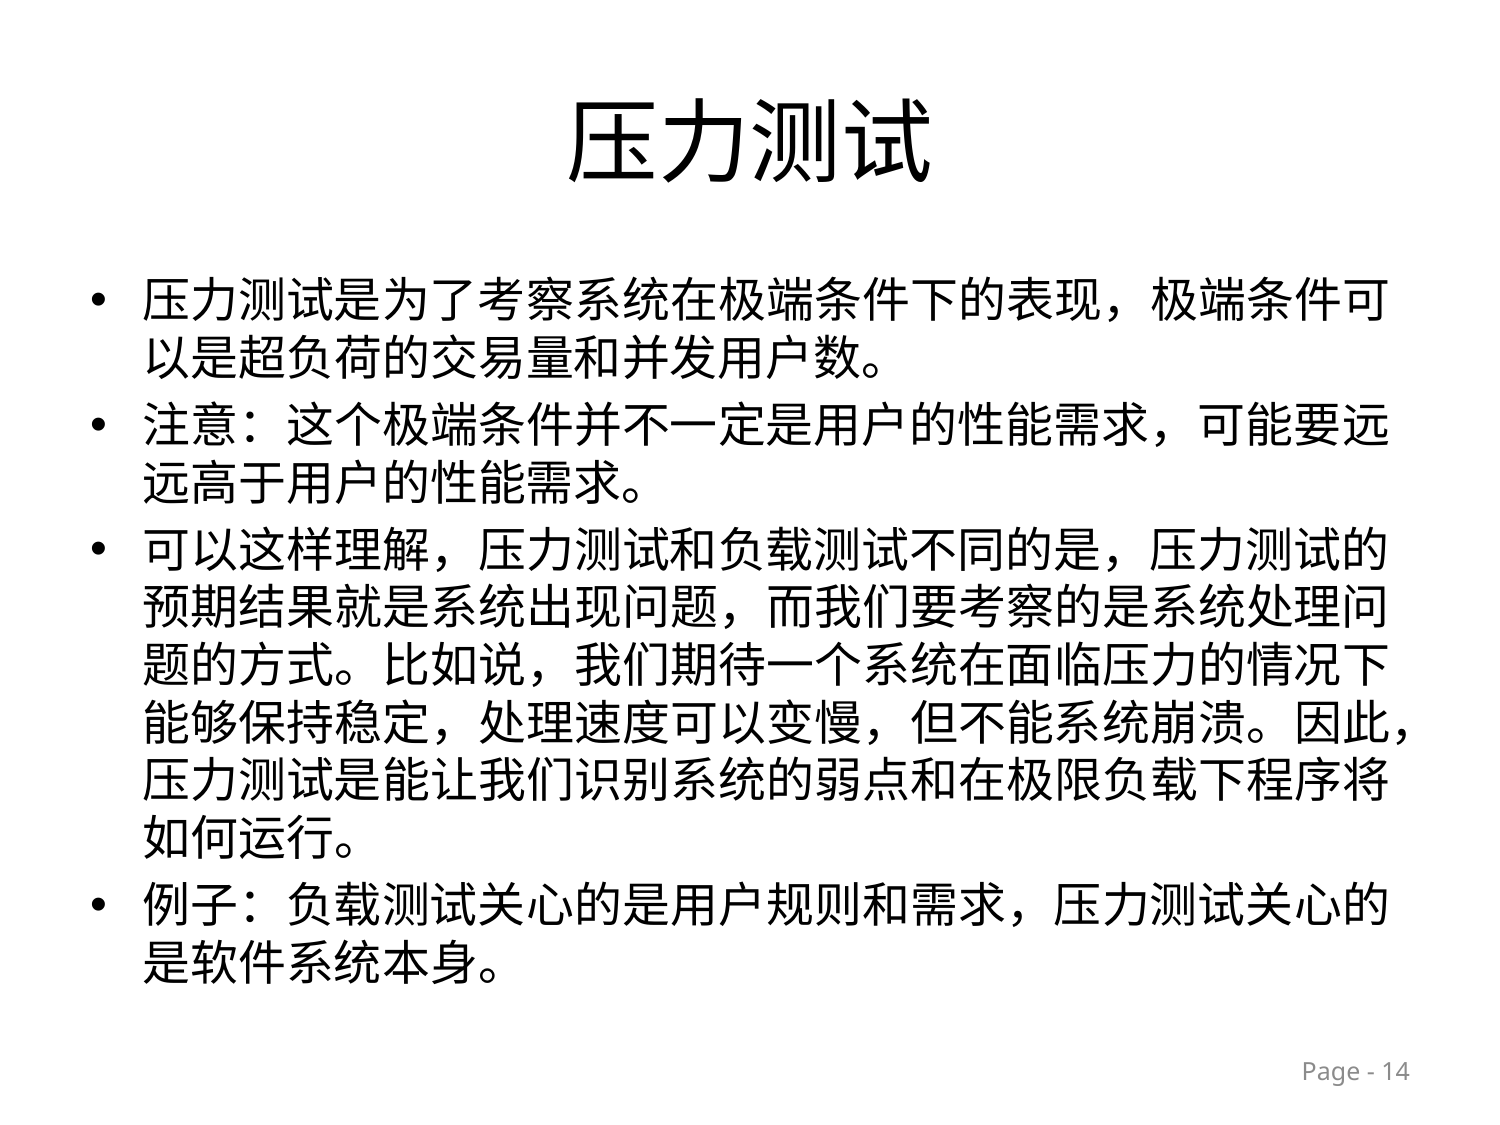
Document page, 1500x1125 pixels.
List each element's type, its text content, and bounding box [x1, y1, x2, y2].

slide_number Page - 14 [1074, 1042, 1425, 1103]
list 压力测试是为了考察系统在极端条件下的表现，极端条件可以是超负荷的交易量和并发用户数。 注意：这个极端条件并不一定是用户的性能需求，可能要远远高于用户的性能需求。 可以这样理解，压力测试和负载测试不同的是，压力测试的预期结果就是系统出现问题，而我们要考察的是系统处理问题的方式。比如说，我们期待一个系统在面临压力的情况下能够保持稳定，处理速度可以变慢，但不能系统崩溃。因此，压力测试是能让我们识别系统的弱点和在极限负载下程序将如何运行。 例子：负载测试关心的是用户规则和需求，压力测试关心的是软件系统本身。 [75, 262, 1425, 1005]
title 压力测试 [75, 45, 1425, 233]
